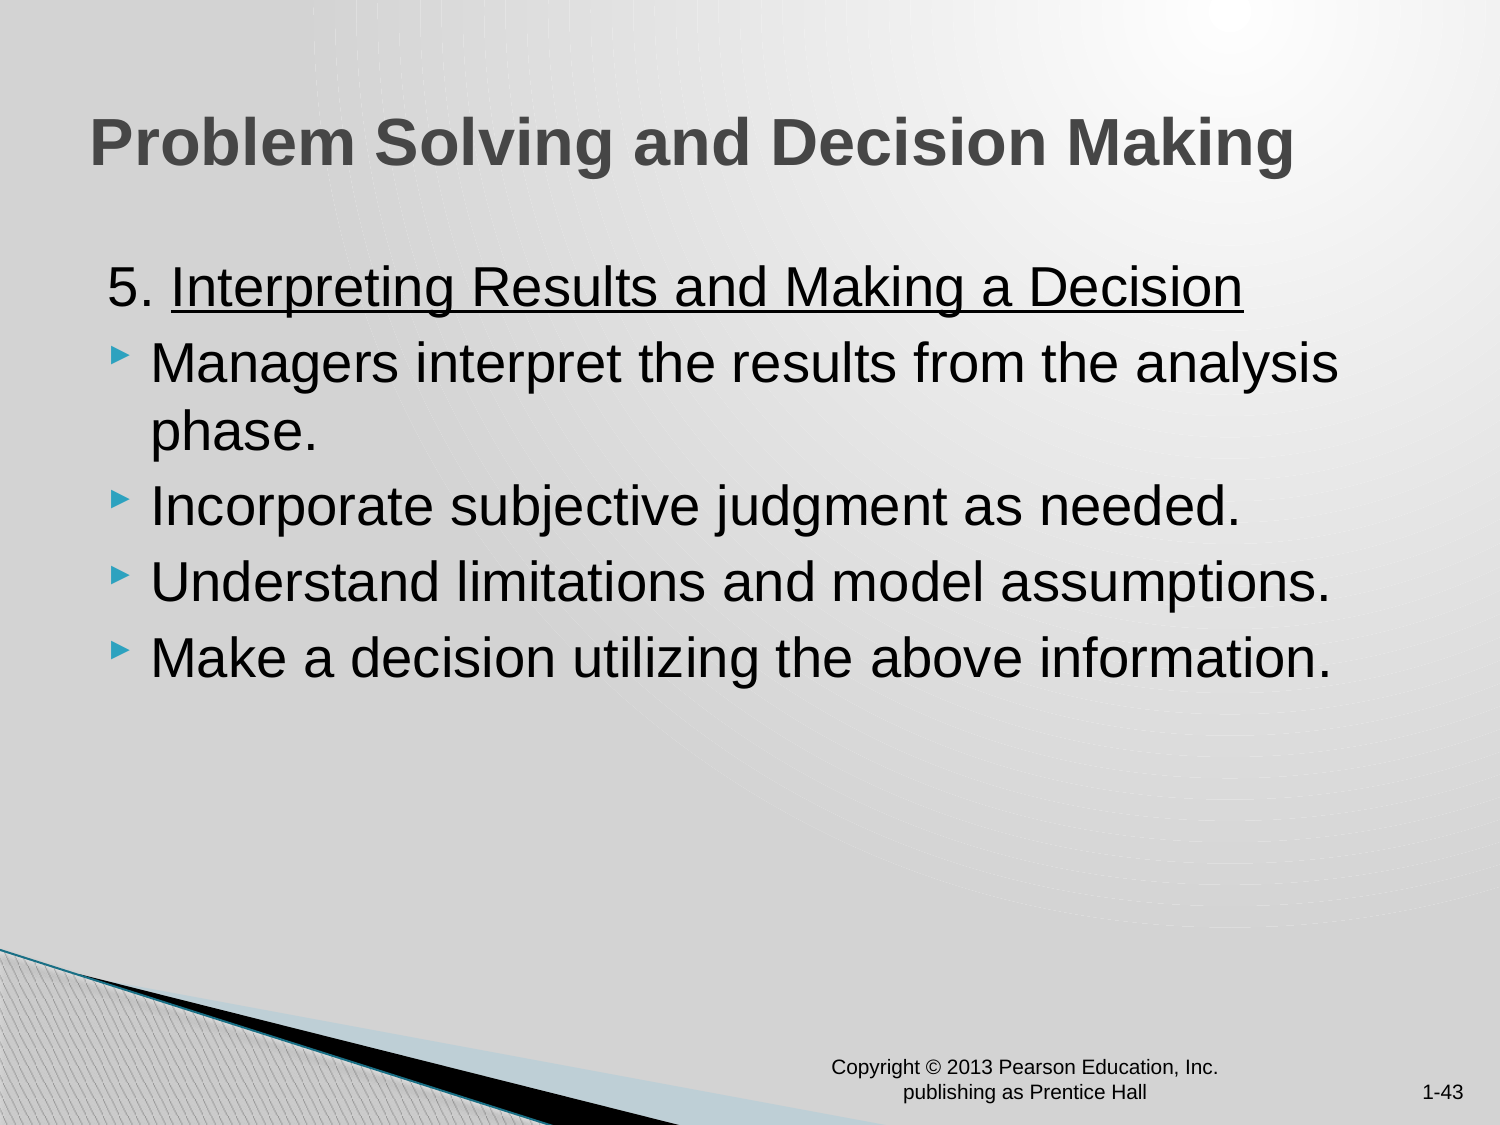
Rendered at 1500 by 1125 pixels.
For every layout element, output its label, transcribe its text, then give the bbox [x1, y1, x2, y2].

list 5. Interpreting Results and Making a Decision Managers interpret the results from the analysis phase. Incorporate subjective judgment as needed. Understand limitations and model assumptions. Make a decision utilizing the above information. [74, 242, 1426, 986]
slide_number 1-43 [1362, 1051, 1479, 1112]
title Problem Solving and Decision Making [75, 45, 1425, 233]
footer Copyright © 2013 Pearson Education, Inc. publishing as Prentice Hall [812, 1051, 1238, 1112]
